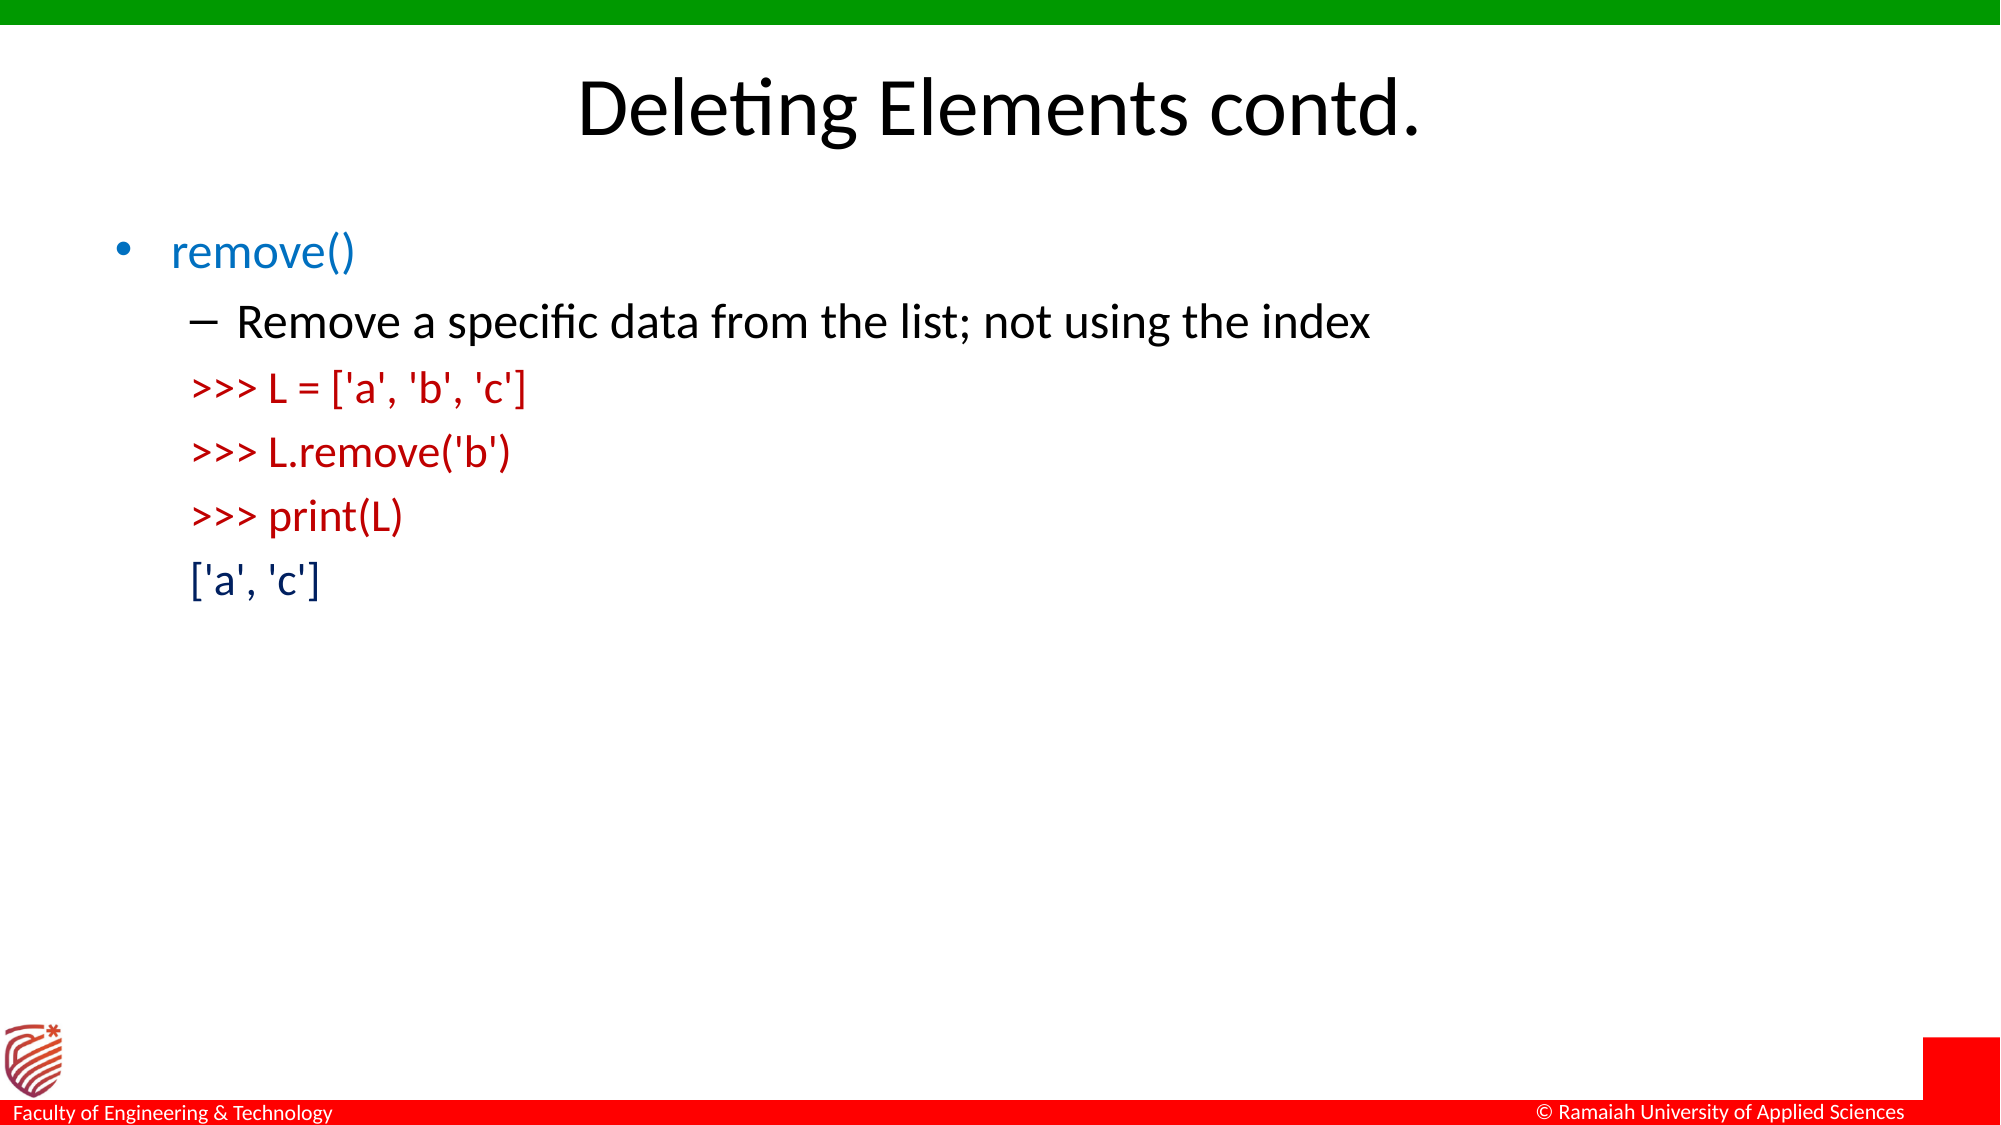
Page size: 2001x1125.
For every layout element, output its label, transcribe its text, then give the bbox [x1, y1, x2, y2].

list remove() Remove a specific data from the list; not using the index >>> L = ['a', 'b', 'c'] >>> L.remove('b') >>> print(L) ['a', 'c'] [99, 210, 1900, 1005]
picture [0, 1013, 69, 1100]
title Deleting Elements contd. [99, 45, 1900, 210]
